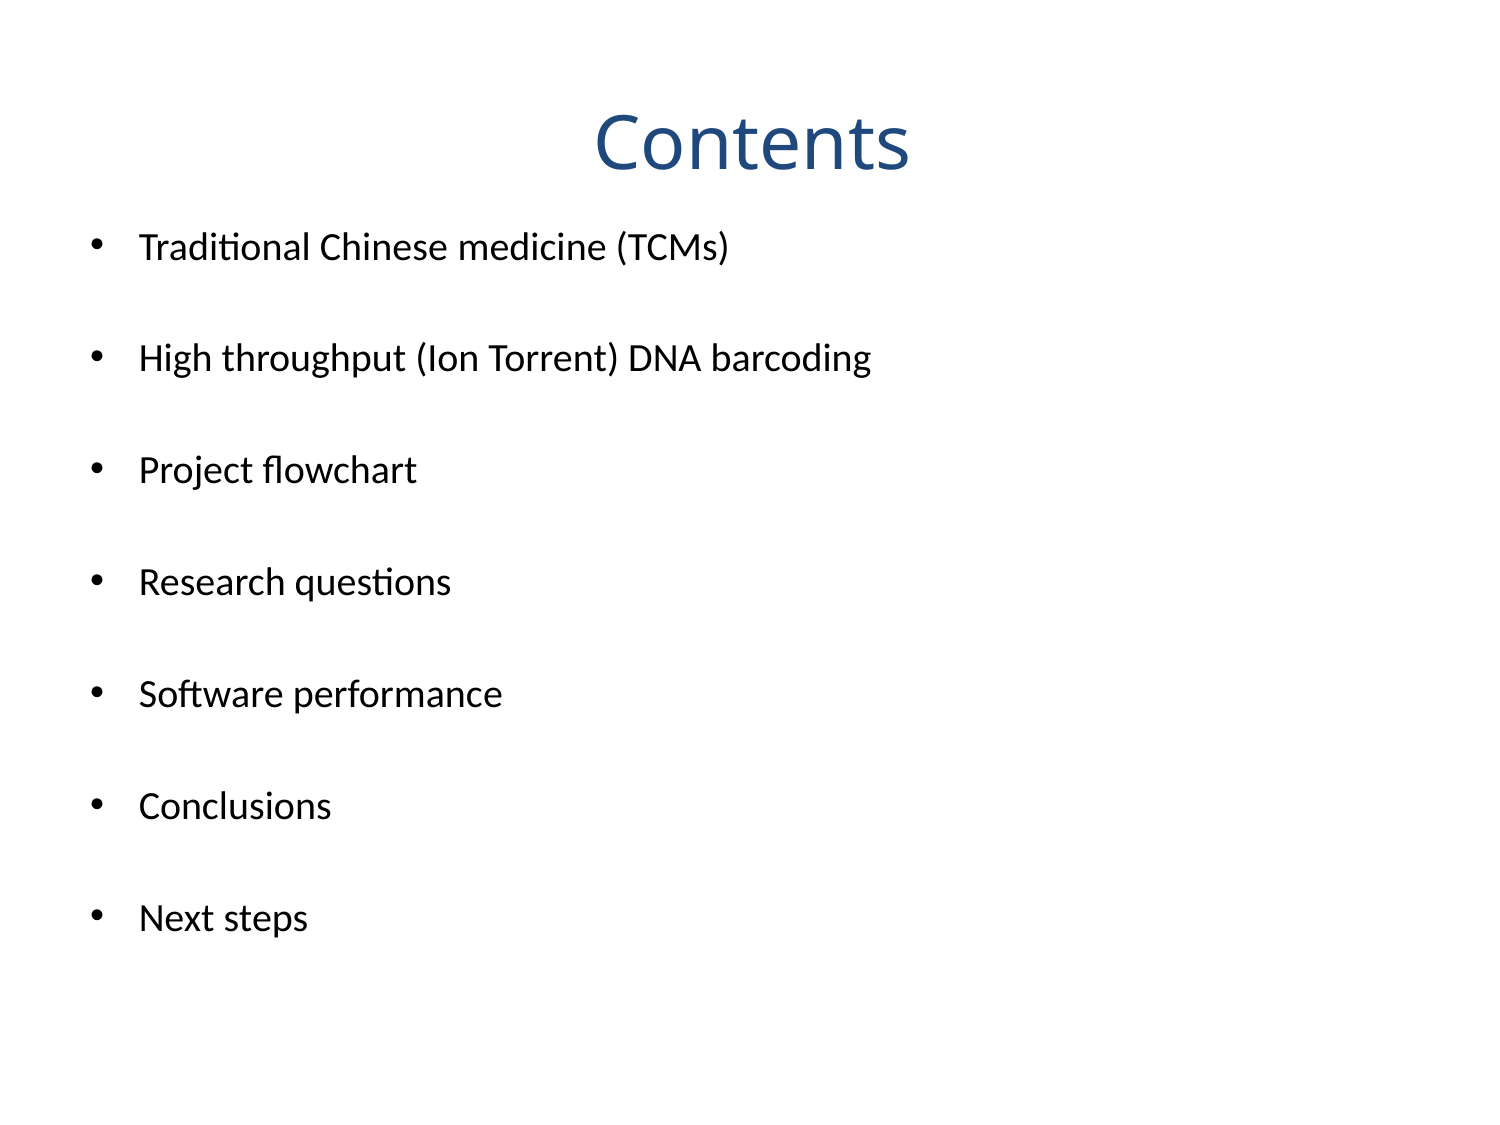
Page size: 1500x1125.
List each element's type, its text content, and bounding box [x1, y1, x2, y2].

list Traditional Chinese medicine (TCMs) High throughput (Ion Torrent) DNA barcoding Project flowchart Research questions Software performance Conclusions Next steps [75, 212, 1425, 955]
text_box Contents [149, 87, 1355, 375]
